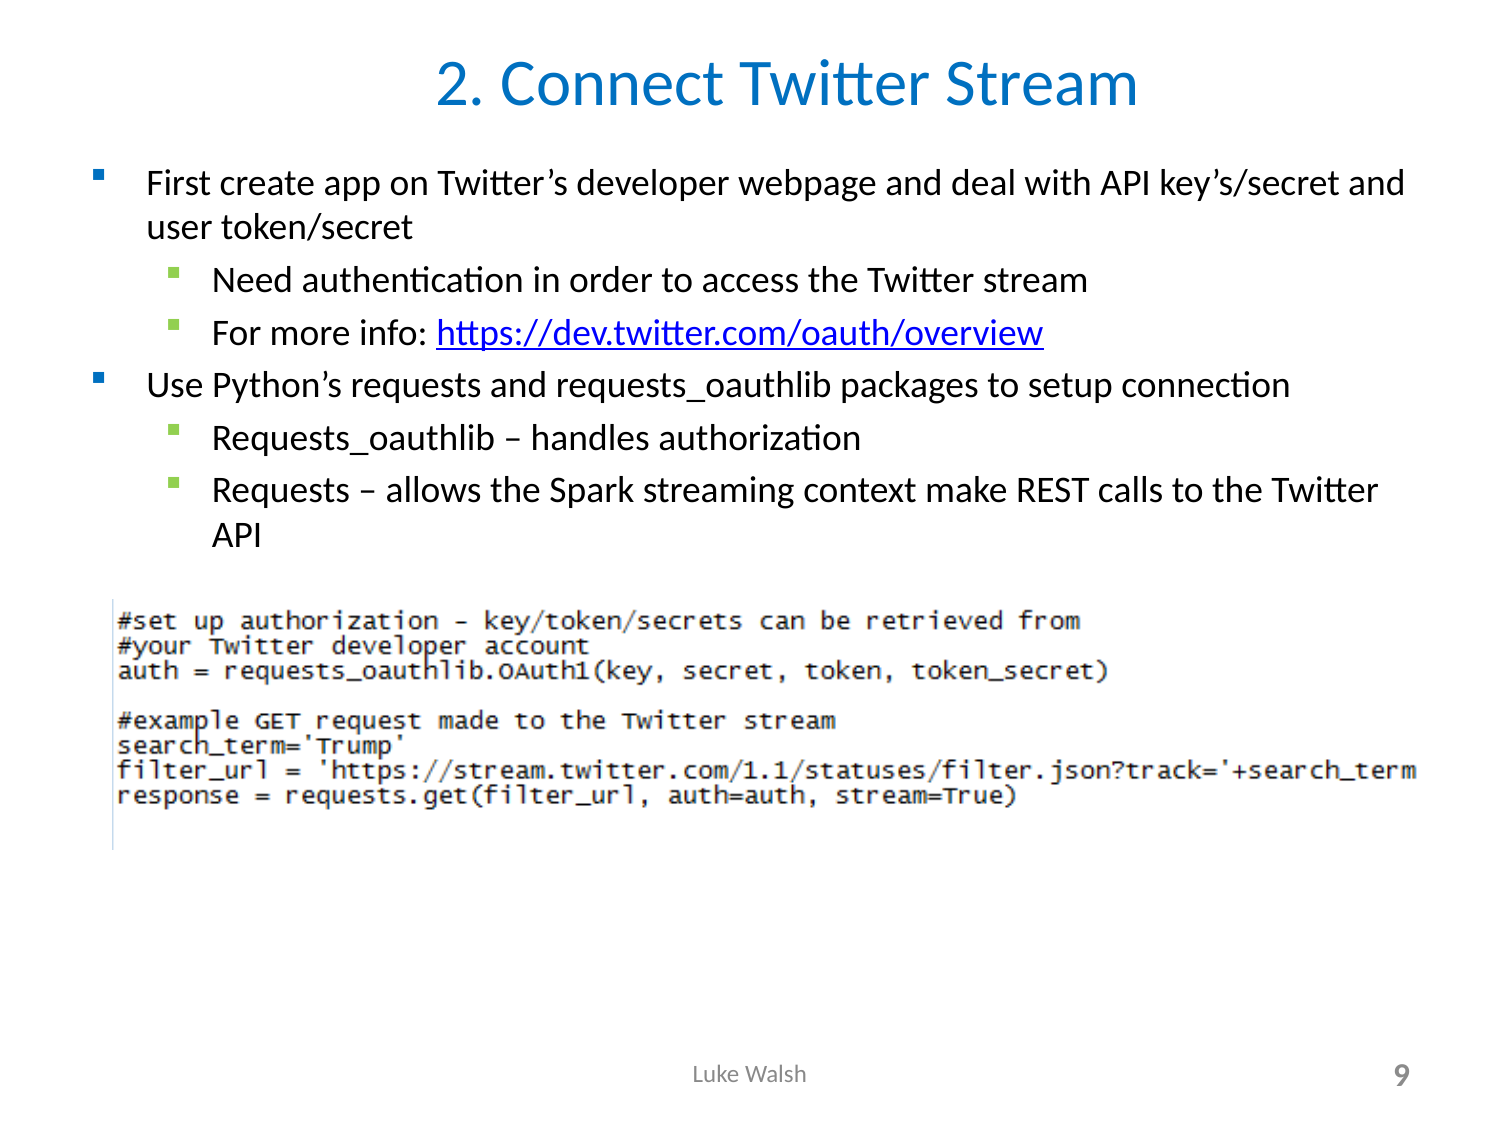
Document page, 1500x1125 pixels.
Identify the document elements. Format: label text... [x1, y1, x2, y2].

picture [112, 599, 1451, 851]
footer Luke Walsh [512, 1042, 988, 1103]
slide_number 9 [1074, 1042, 1425, 1103]
title 2. Connect Twitter Stream [75, 19, 1425, 138]
list First create app on Twitter’s developer webpage and deal with API key’s/secret and user token/secret Need authentication in order to access the Twitter stream For more info: https://dev.twitter.com/oauth/overview Use Python’s requests and requests_oauthlib packages to setup connection Requests_oauthlib – handles authorization Requests – allows the Spark streaming context make REST calls to the Twitter API [75, 149, 1425, 1025]
